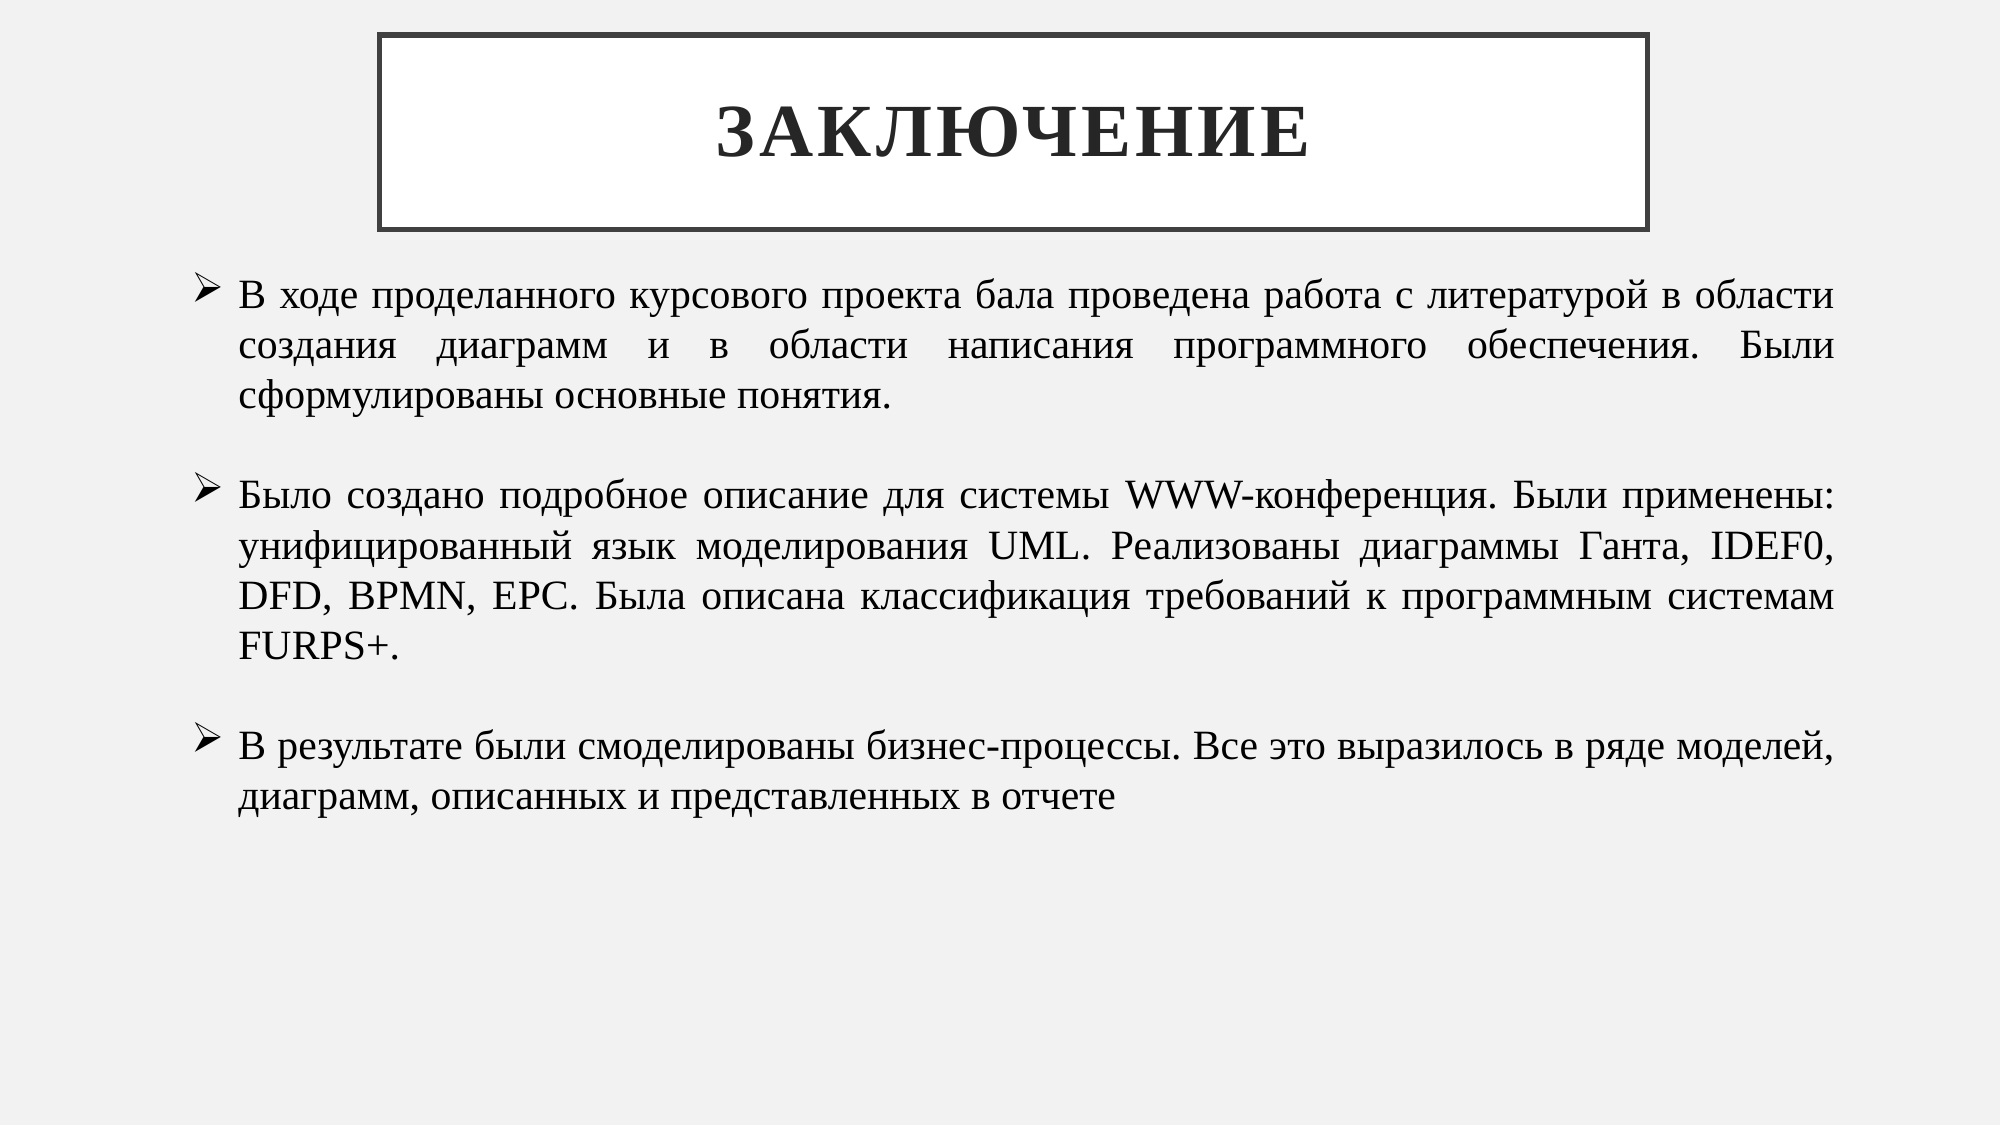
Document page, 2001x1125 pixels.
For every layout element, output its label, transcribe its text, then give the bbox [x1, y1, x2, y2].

title Заключение [377, 32, 1650, 232]
text_box В ходе проделанного курсового проекта бала проведена работа с литературой в области создания диаграмм и в области написания программного обеспечения. Были сформулированы основные понятия. Было создано подробное описание для системы WWW-конференция. Были применены: унифицированный язык моделирования UML. Реализованы диаграммы Ганта, IDEF0, DFD, BPMN, EPC. Была описана классификация требований к программным системам FURPS+. В результате были смоделированы бизнес-процессы. Все это выразилось в ряде моделей, диаграмм, описанных и представленных в отчете [176, 259, 1850, 825]
